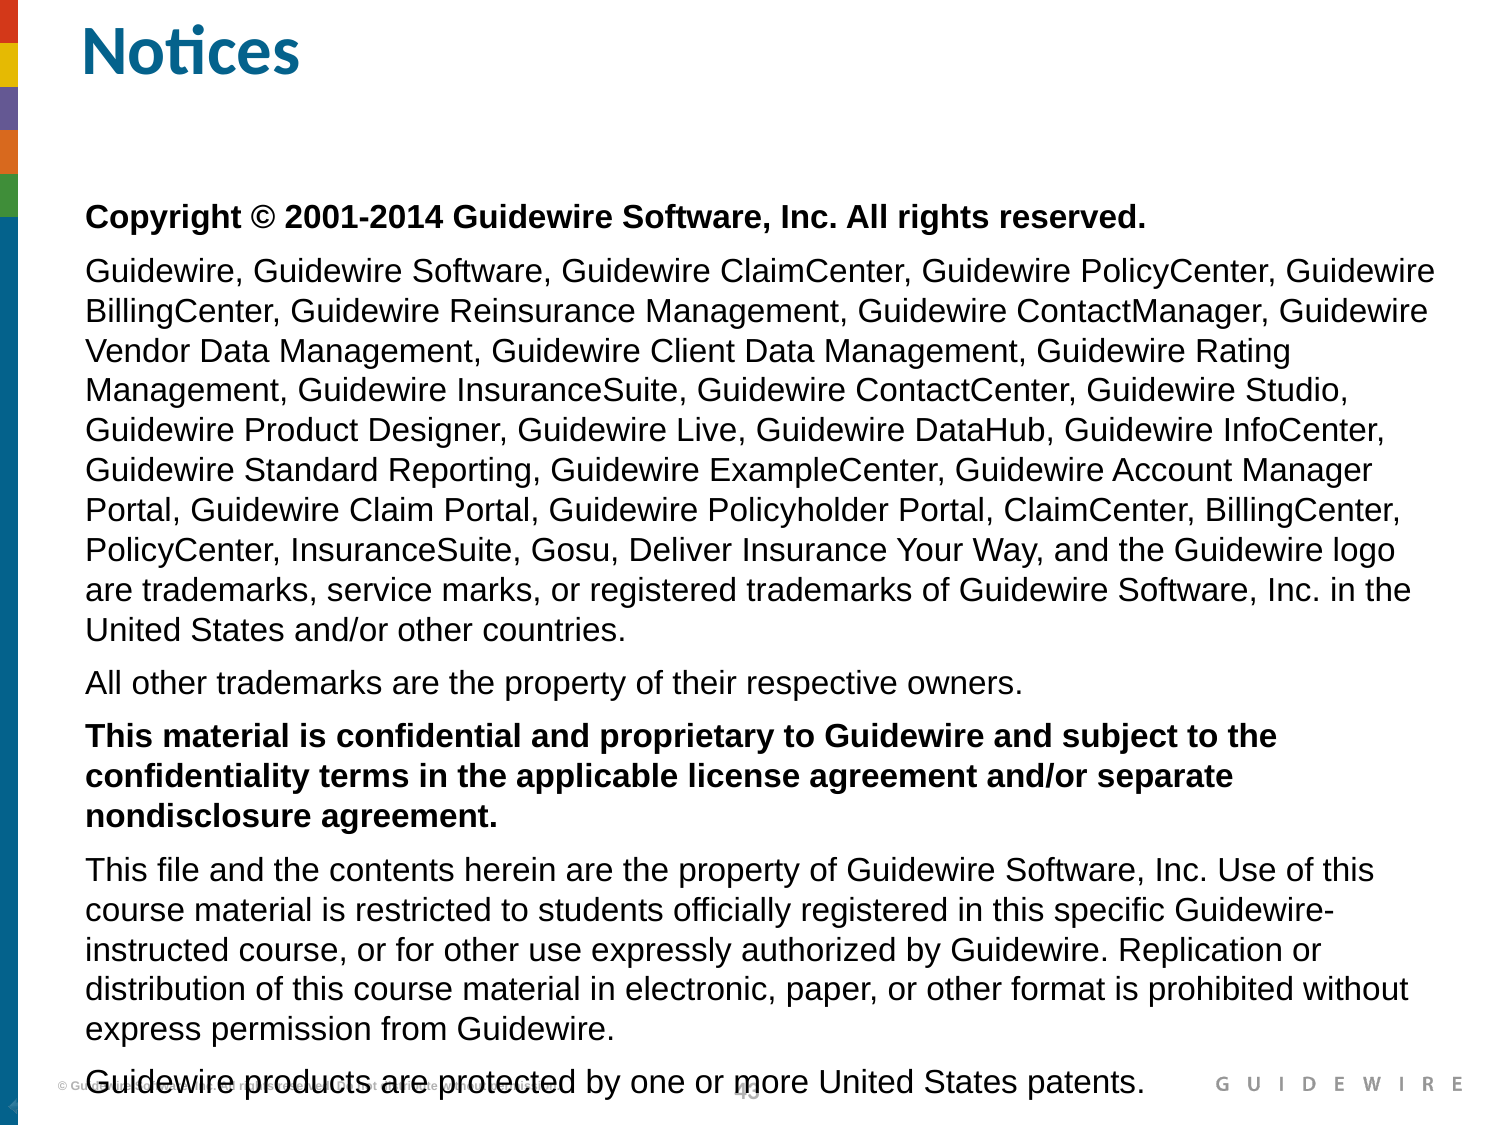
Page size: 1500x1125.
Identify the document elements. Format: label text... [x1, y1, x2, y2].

picture [0, 0, 18, 216]
picture [1215, 1073, 1480, 1096]
picture [10, 1101, 18, 1111]
list Copyright © 2001-2014 Guidewire Software, Inc. All rights reserved. Guidewire, Guidewire Software, Guidewire ClaimCenter, Guidewire PolicyCenter, Guidewire BillingCenter, Guidewire Reinsurance Management, Guidewire ContactManager, Guidewire Vendor Data Management, Guidewire Client Data Management, Guidewire Rating Management, Guidewire InsuranceSuite, Guidewire ContactCenter, Guidewire Studio, Guidewire Product Designer, Guidewire Live, Guidewire DataHub, Guidewire InfoCenter, Guidewire Standard Reporting, Guidewire ExampleCenter, Guidewire Account Manager Portal, Guidewire Claim Portal, Guidewire Policyholder Portal, ClaimCenter, BillingCenter, PolicyCenter, InsuranceSuite, Gosu, Deliver Insurance Your Way, and the Guidewire logo are trademarks, service marks, or registered trademarks of Guidewire Software, Inc. in the United States and/or other countries. All other trademarks are the property of their respective owners. This material is confidential and proprietary to Guidewire and subject to the confidentiality terms in the applicable license agreement and/or separate nondisclosure agreement. This file and the contents herein are the property of Guidewire Software, Inc. Use of this course material is restricted to students officially registered in this specific Guidewire-instructed course, or for other use expressly authorized by Guidewire. Replication or distribution of this course material in electronic, paper, or other format is prohibited without express permission from Guidewire. Guidewire products are protected by one or more United States patents. [85, 195, 1450, 1049]
title Notices [81, 19, 1446, 142]
